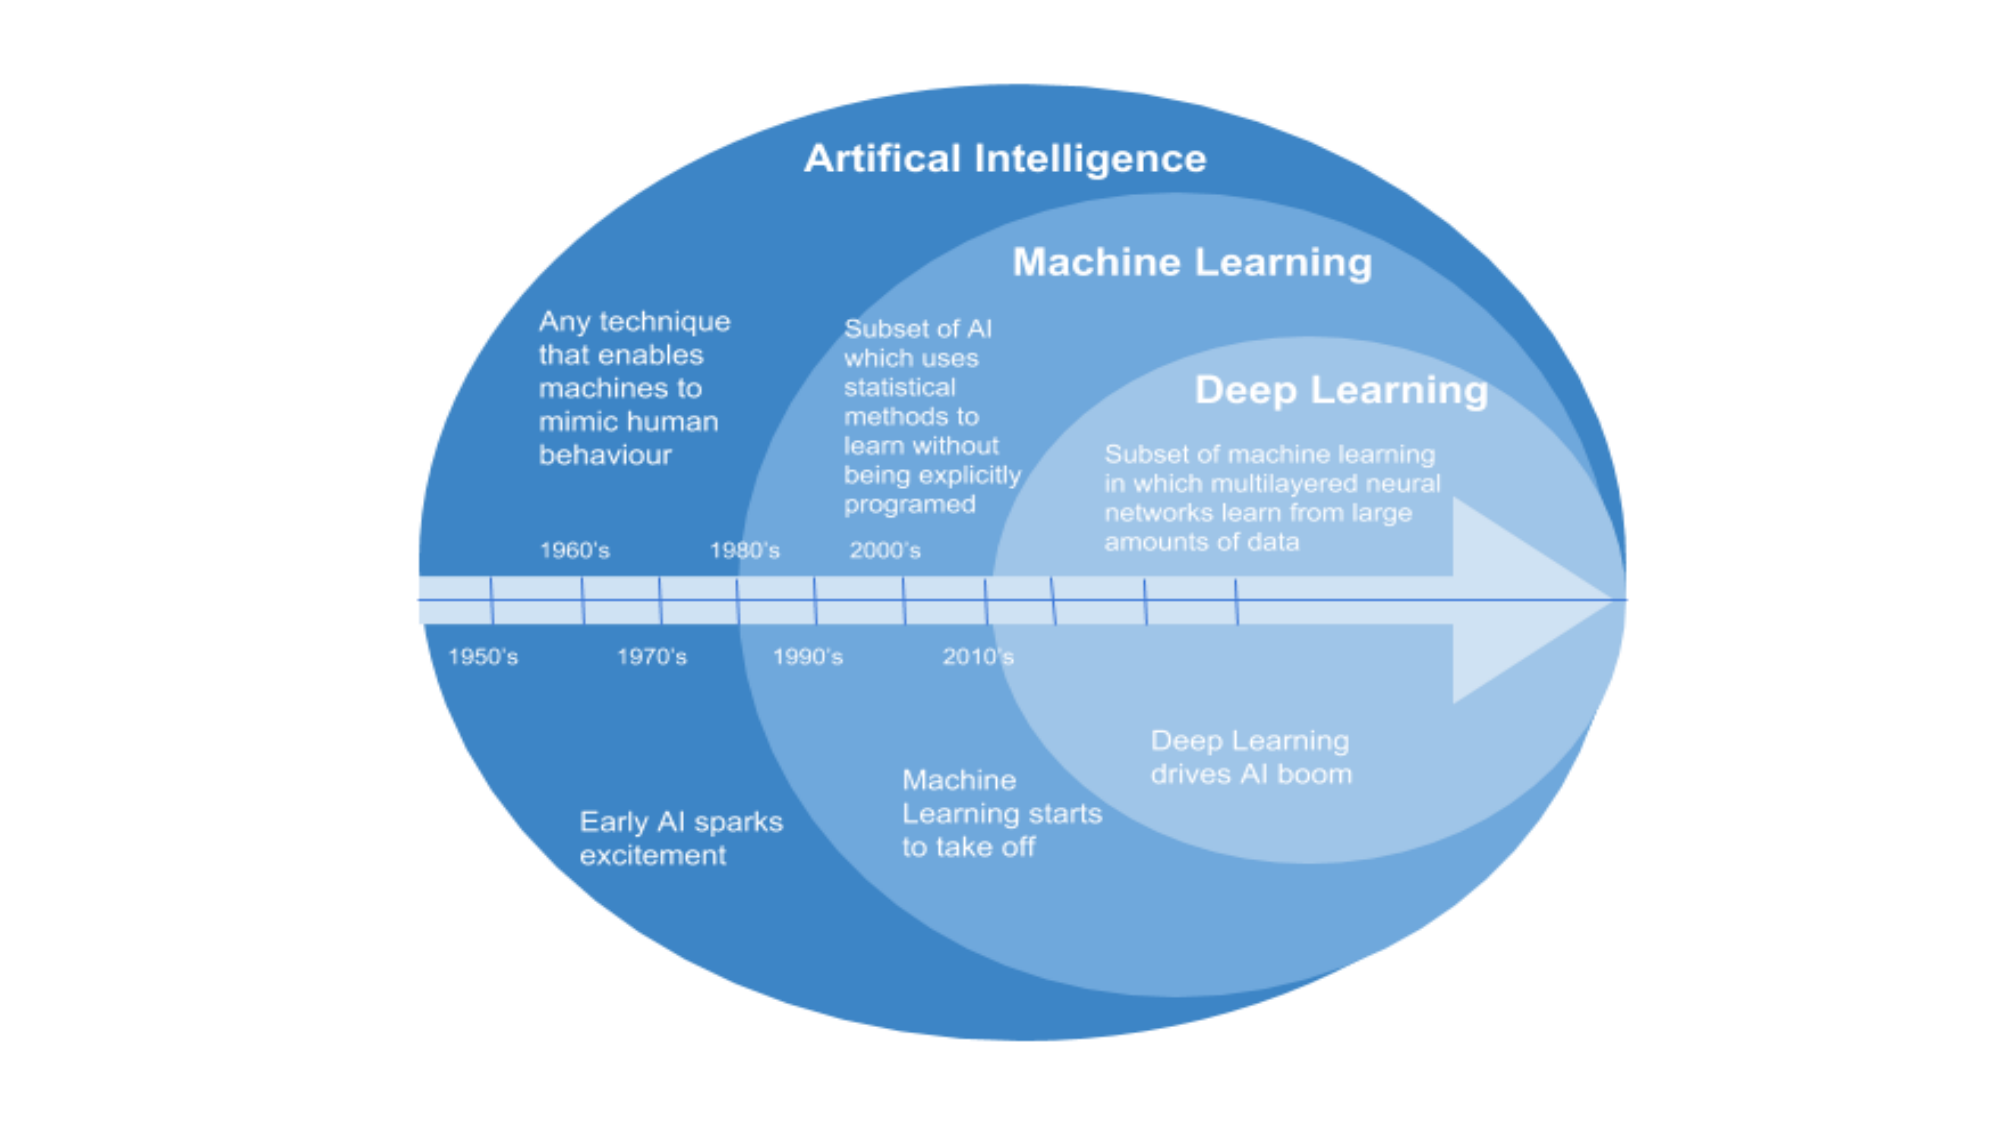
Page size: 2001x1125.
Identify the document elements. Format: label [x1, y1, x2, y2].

picture [356, 49, 1661, 1125]
